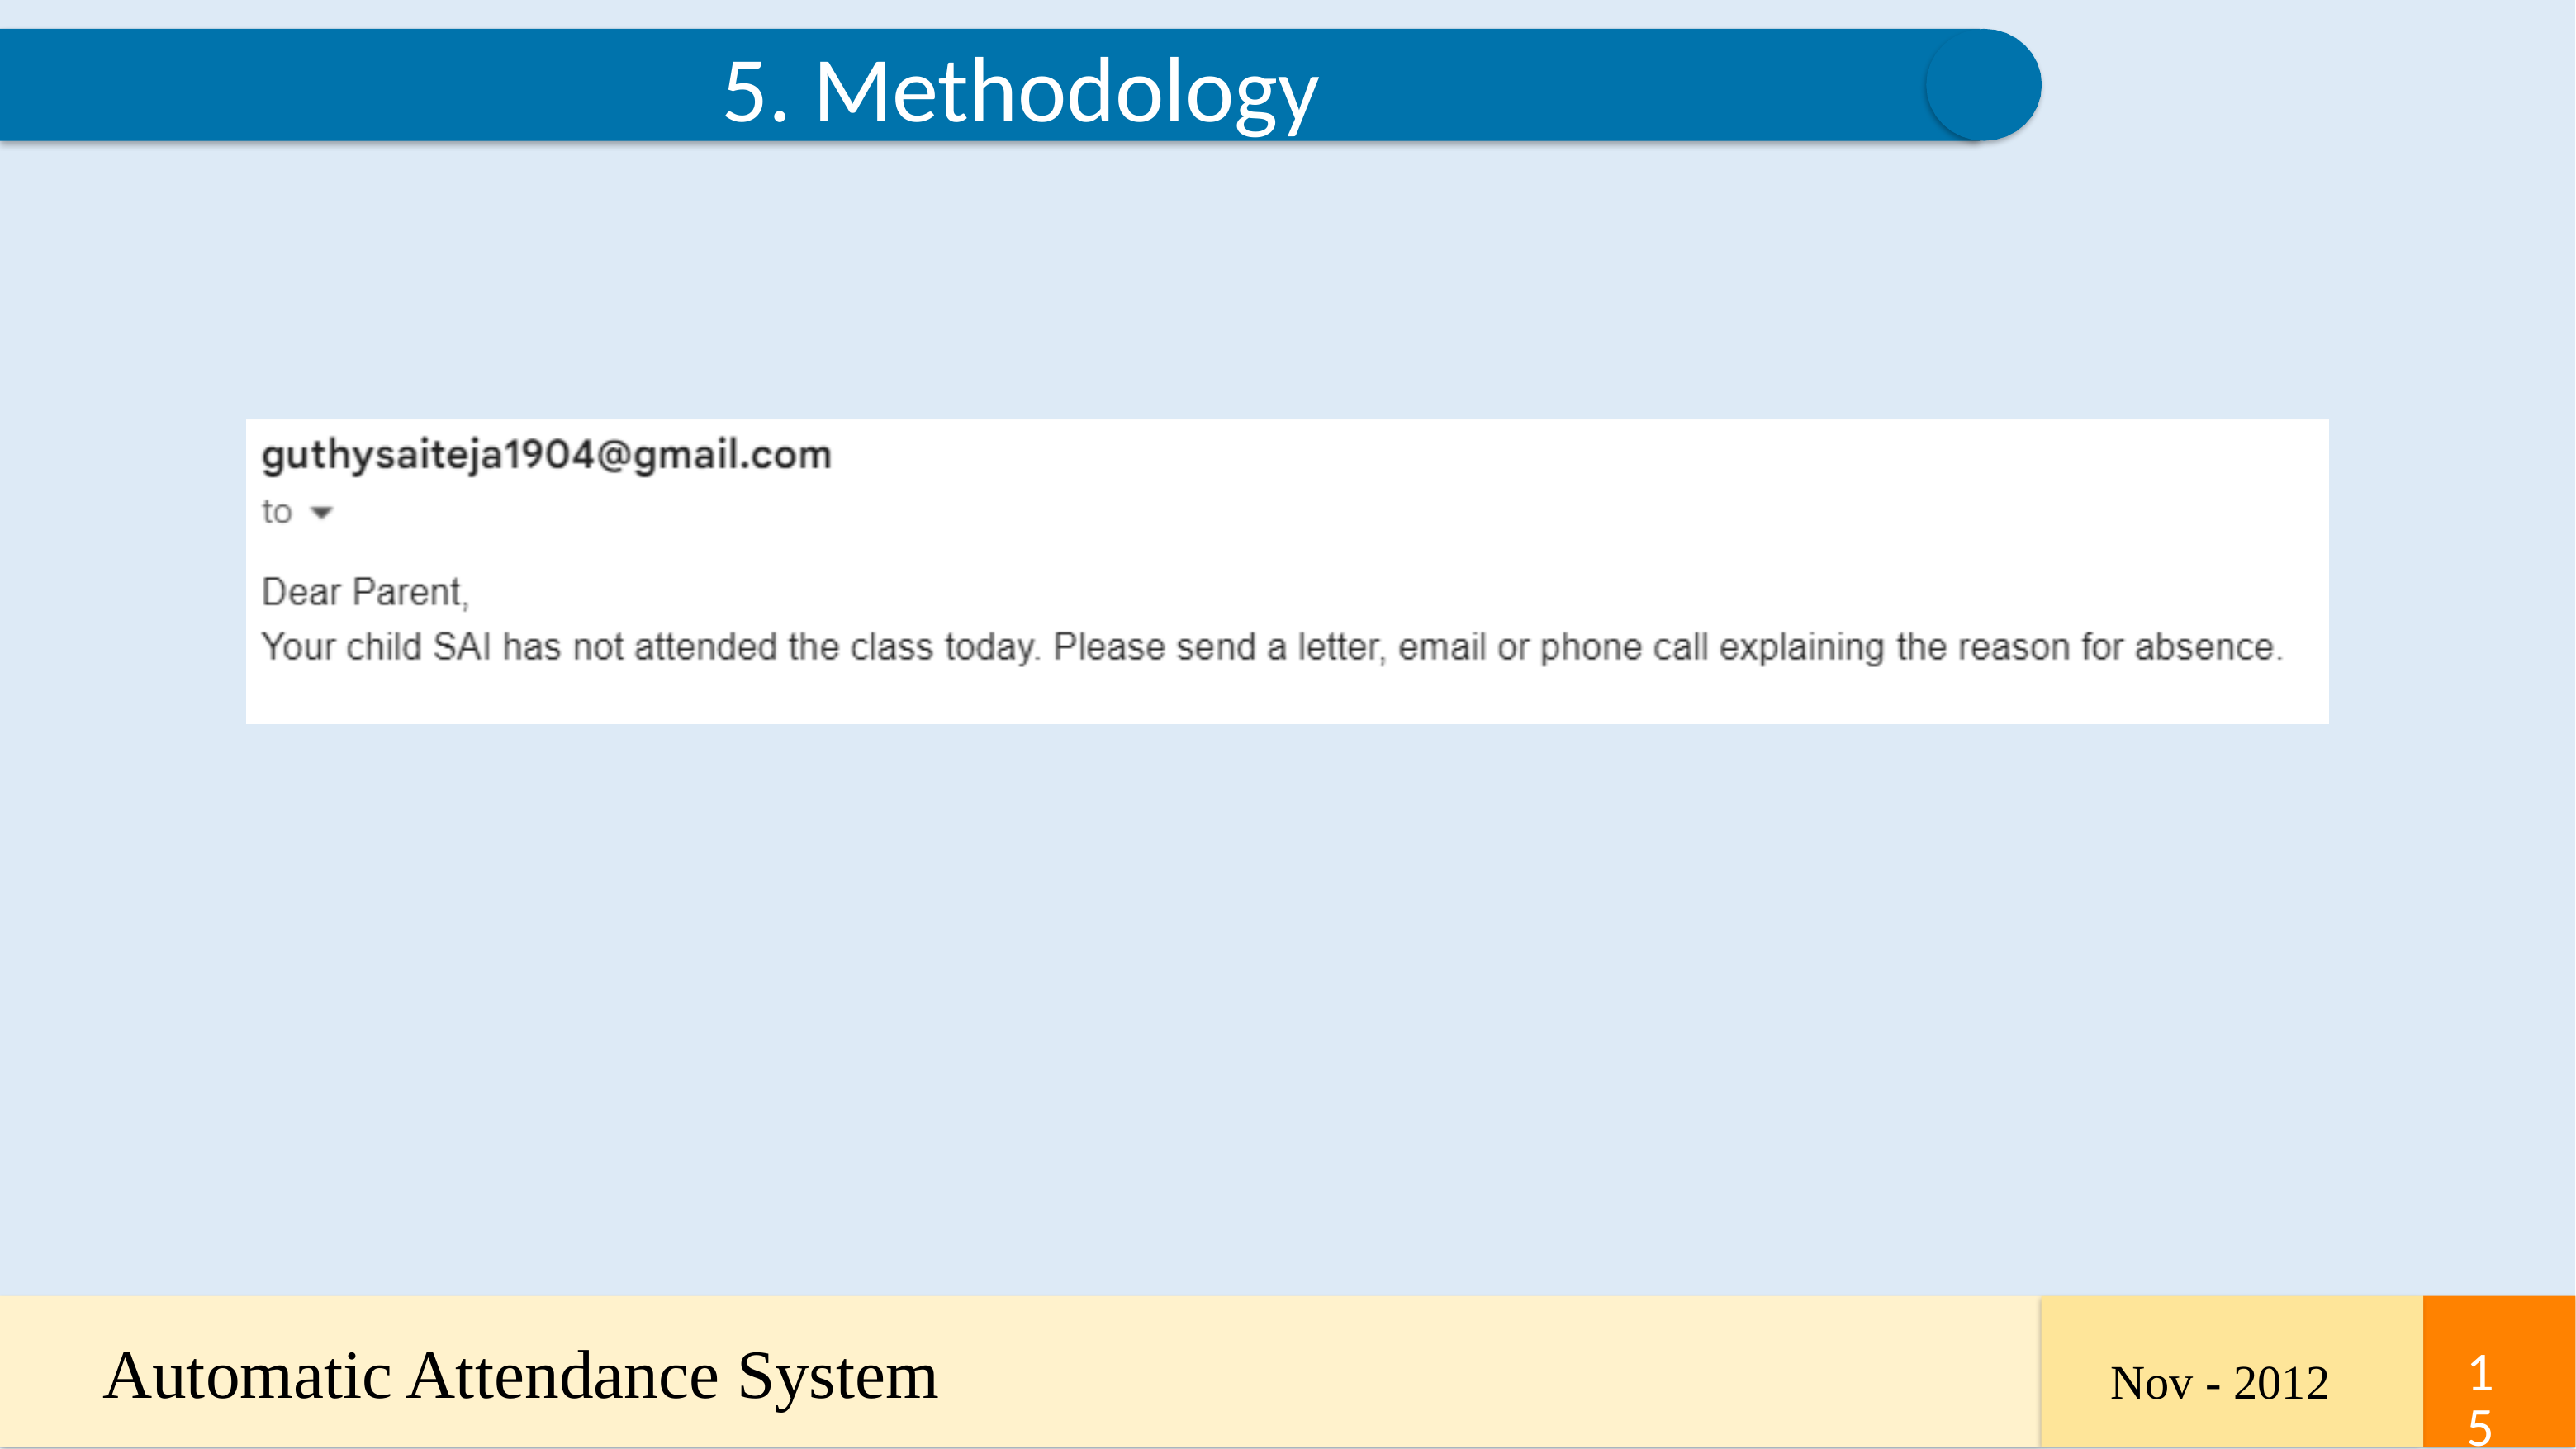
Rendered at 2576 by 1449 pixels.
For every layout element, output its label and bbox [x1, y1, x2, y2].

text_box [0, 28, 2042, 141]
picture [246, 419, 2329, 725]
text_box [0, 1295, 2576, 1447]
